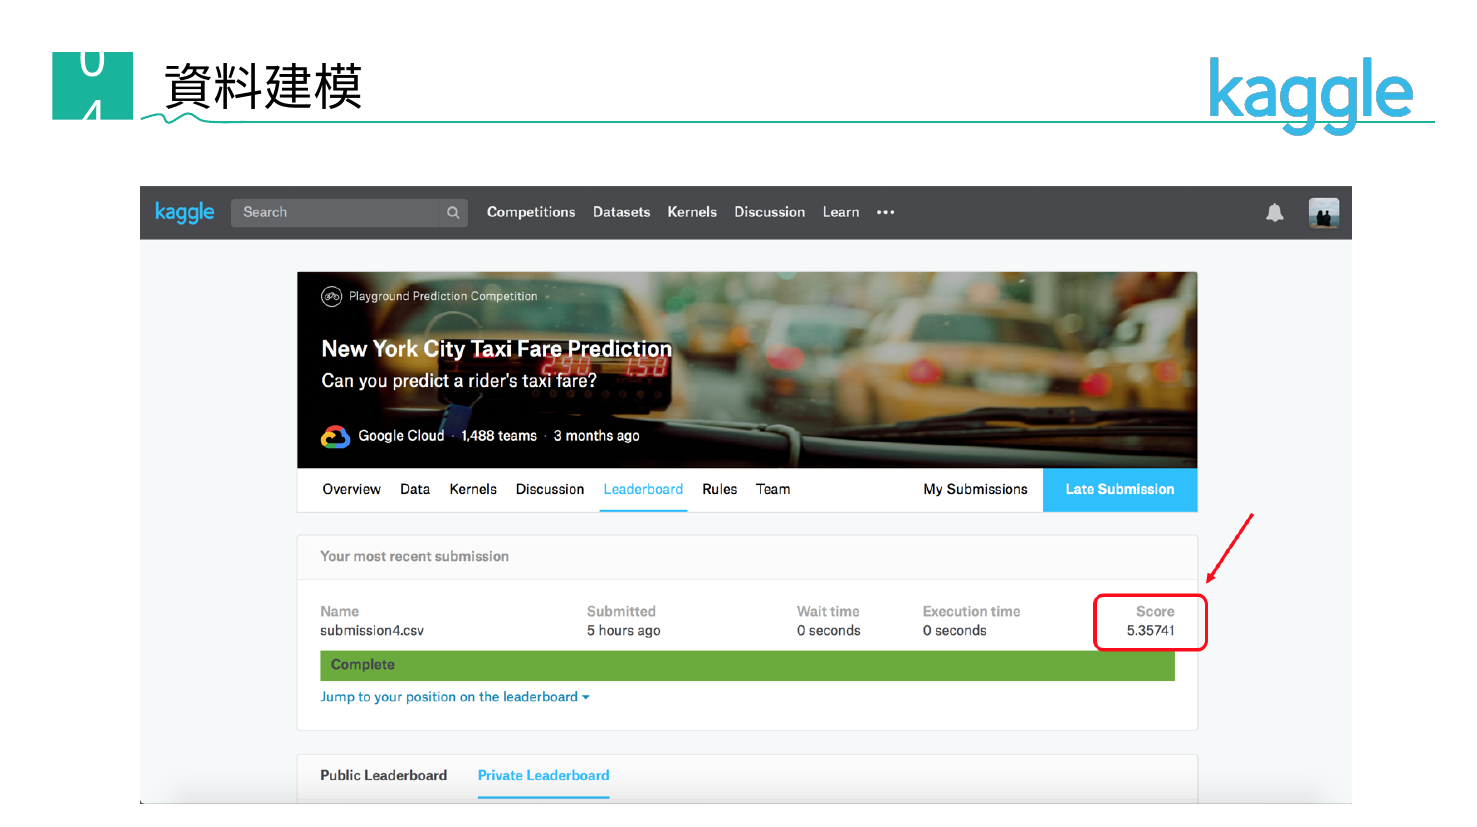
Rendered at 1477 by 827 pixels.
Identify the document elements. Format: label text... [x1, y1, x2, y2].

text_box 04 [51, 51, 134, 121]
text_box 資料建模 [148, 47, 734, 121]
picture [140, 186, 1352, 804]
text_box [140, 112, 246, 124]
picture [1210, 57, 1413, 136]
